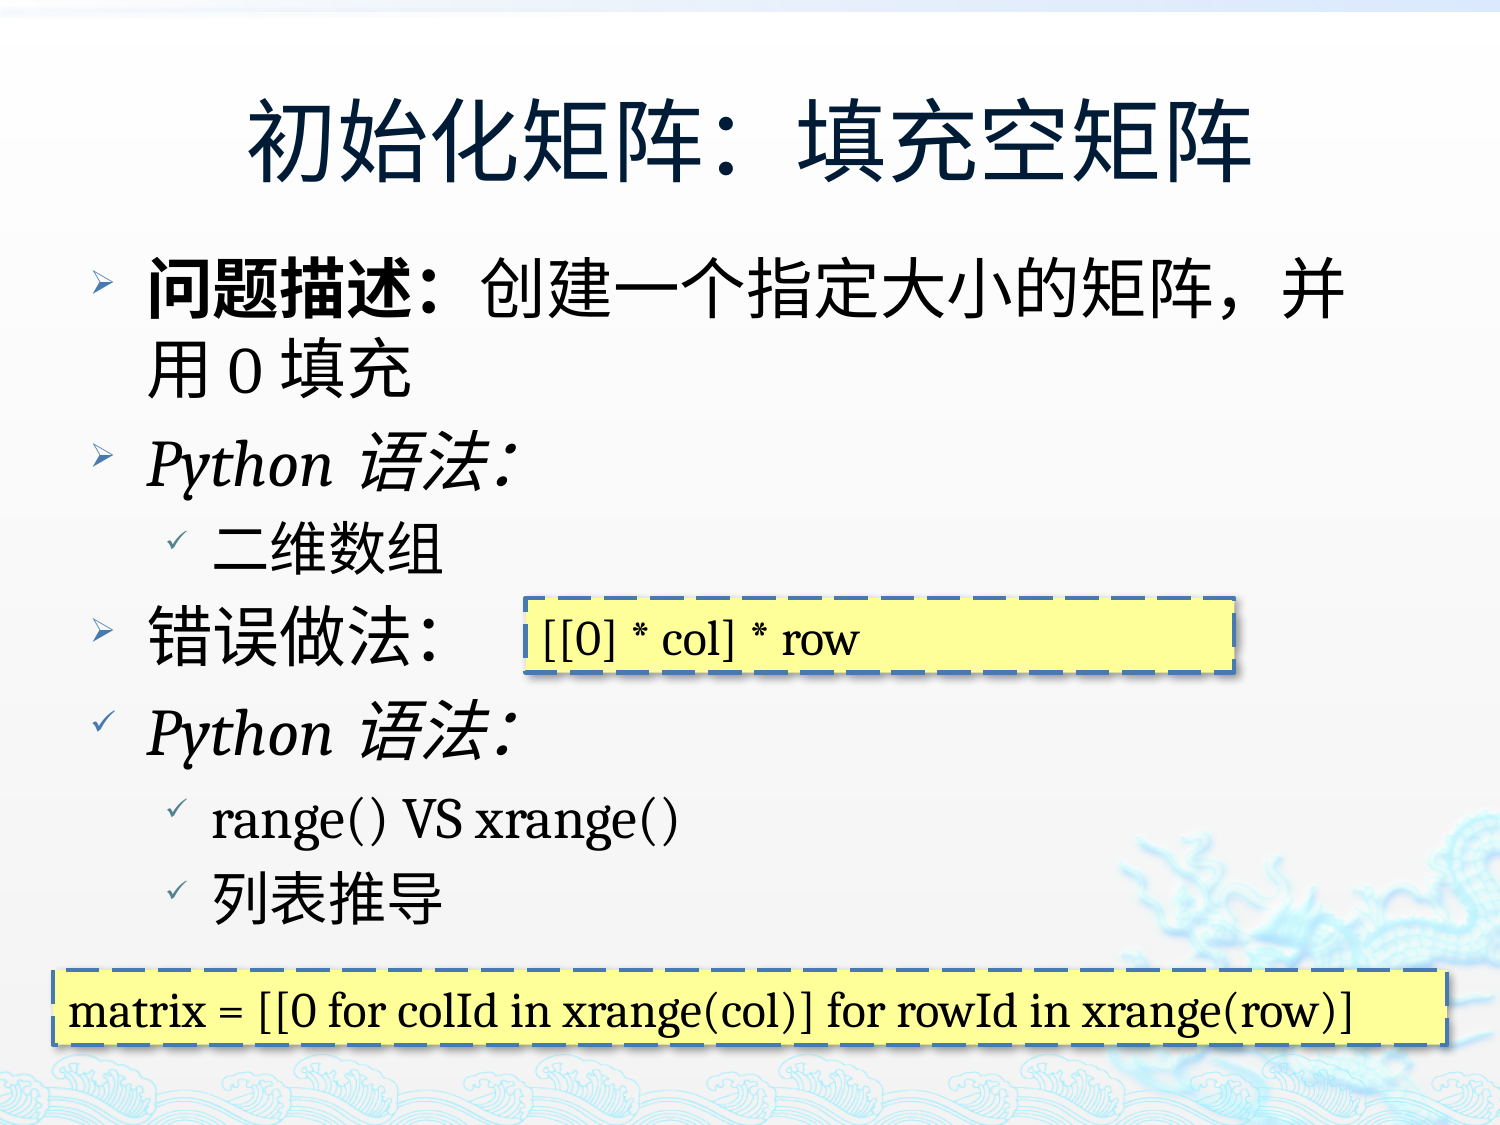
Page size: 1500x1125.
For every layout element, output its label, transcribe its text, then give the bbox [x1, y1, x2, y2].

text_box matrix = [[0 for colId in xrange(col)] for rowId in xrange(row)] [53, 969, 1447, 1045]
title 初始化矩阵：填充空矩阵 [75, 45, 1425, 233]
list 问题描述：创建一个指定大小的矩阵，并用0填充 Python语法： 二维数组 错误做法： Python语法： range() VS xrange() 列表推导 [75, 239, 1425, 967]
text_box [[0] * col] * row [525, 597, 1235, 673]
